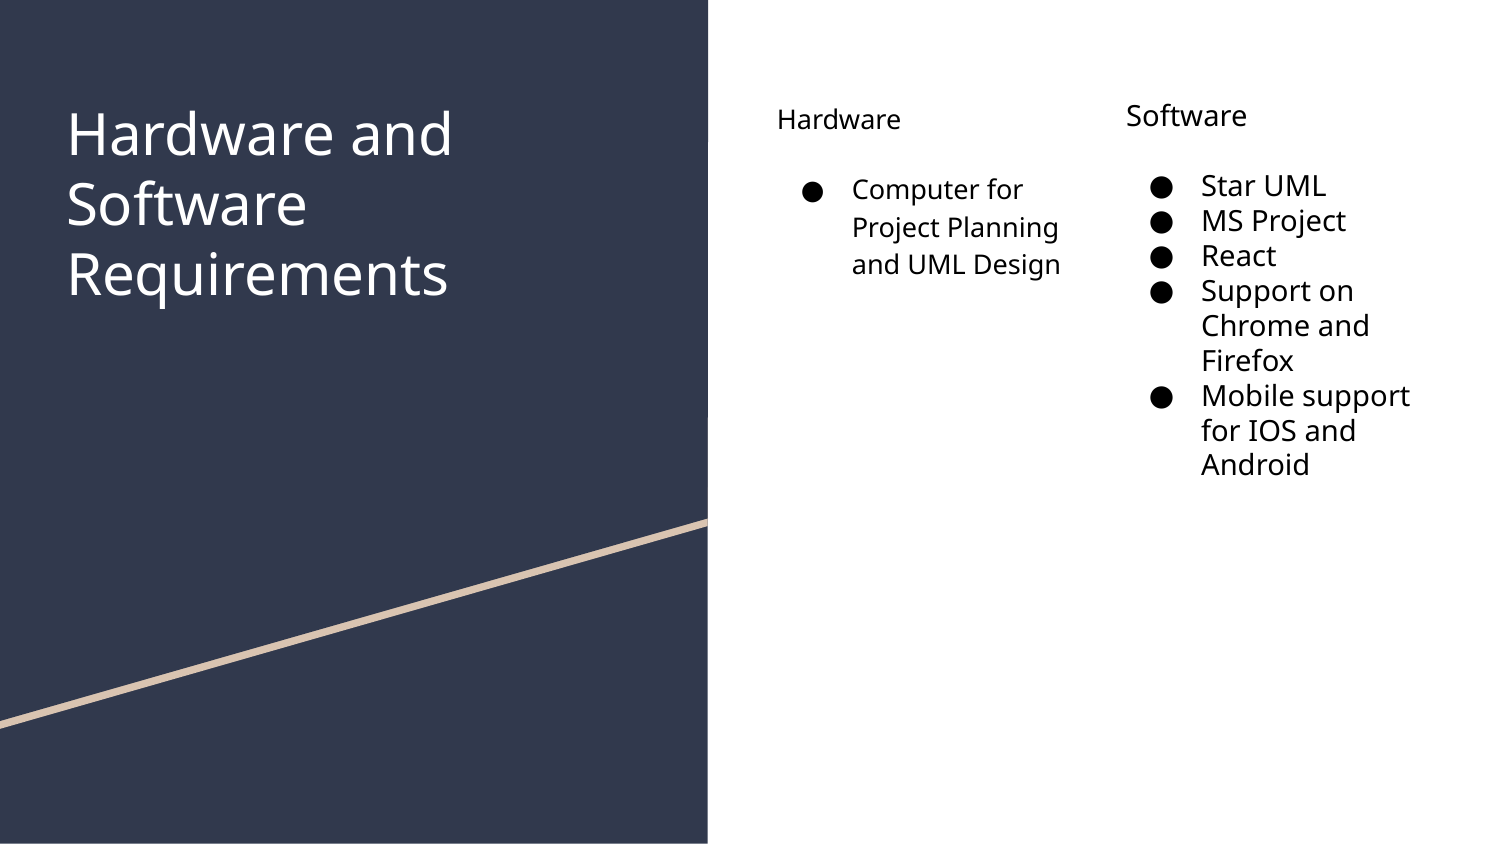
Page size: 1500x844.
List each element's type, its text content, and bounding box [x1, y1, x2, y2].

list Hardware Computer for Project Planning and UML Design [761, 82, 1111, 755]
title Hardware and Software Requirements [51, 82, 660, 494]
text_box Software Star UML MS Project React Support on Chrome and Firefox Mobile support for IOS and Android [1111, 82, 1445, 755]
